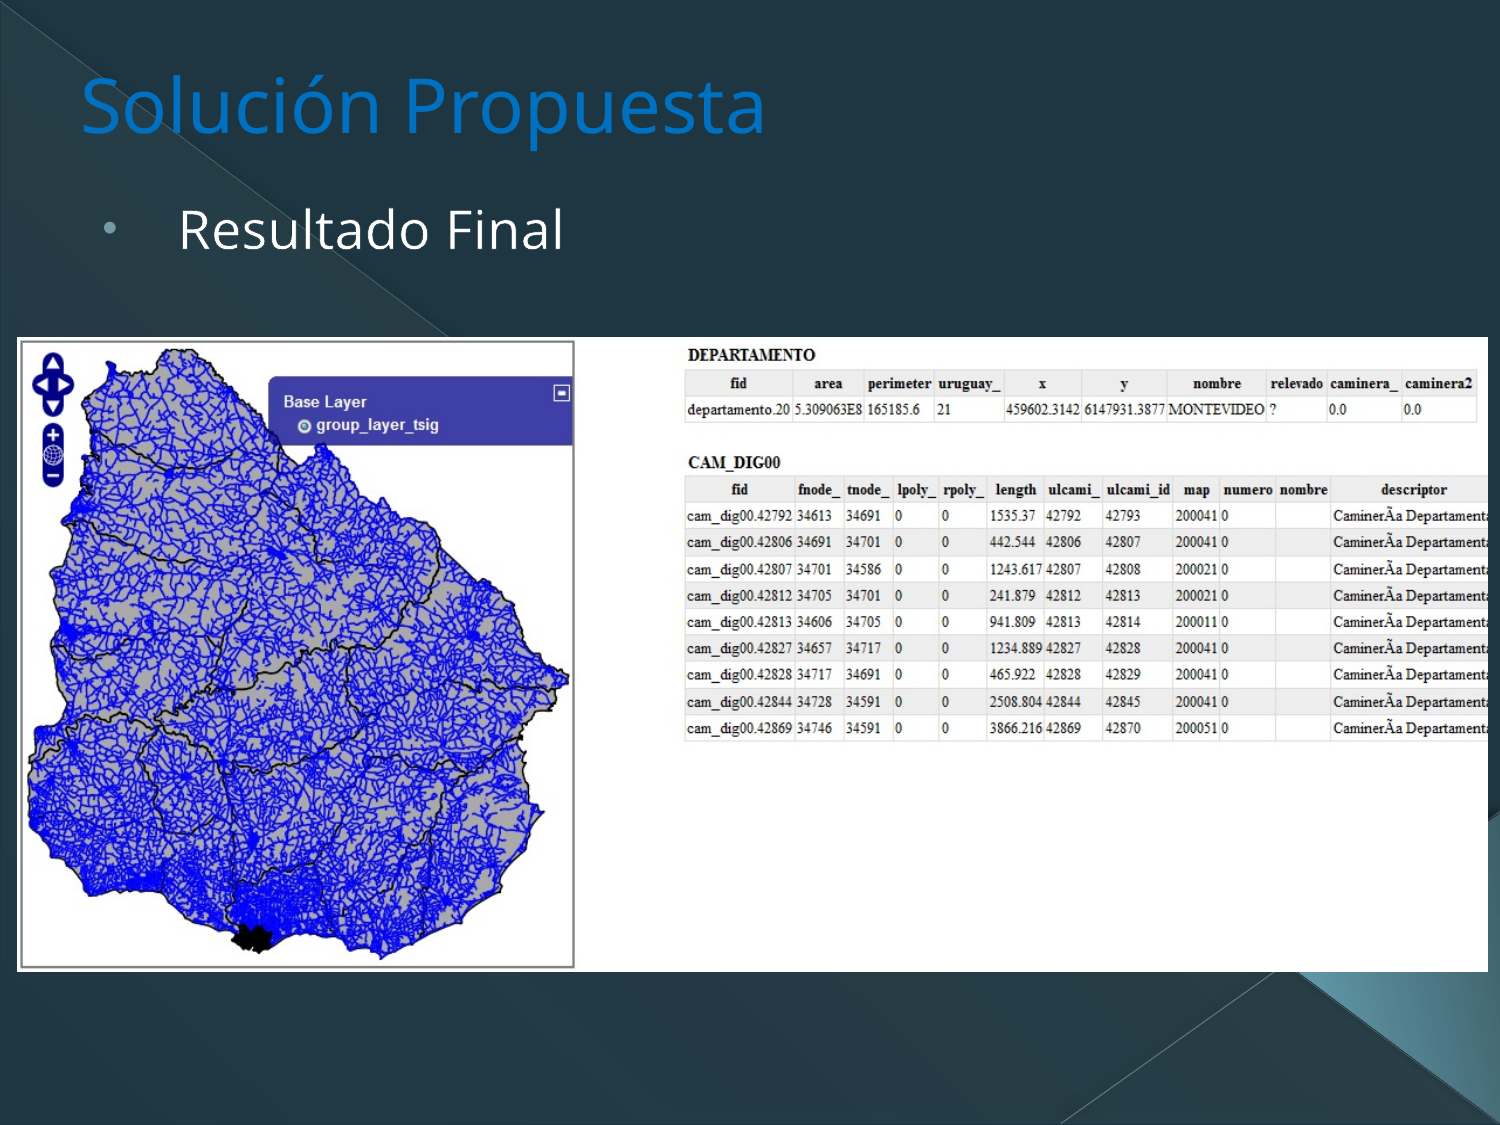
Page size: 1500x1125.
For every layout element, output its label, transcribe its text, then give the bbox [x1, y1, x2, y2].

title Solución Propuesta [37, 50, 1225, 157]
subtitle Resultado Final [87, 974, 1411, 1050]
picture [16, 337, 1488, 973]
subtitle Resultado Final [87, 187, 1411, 324]
